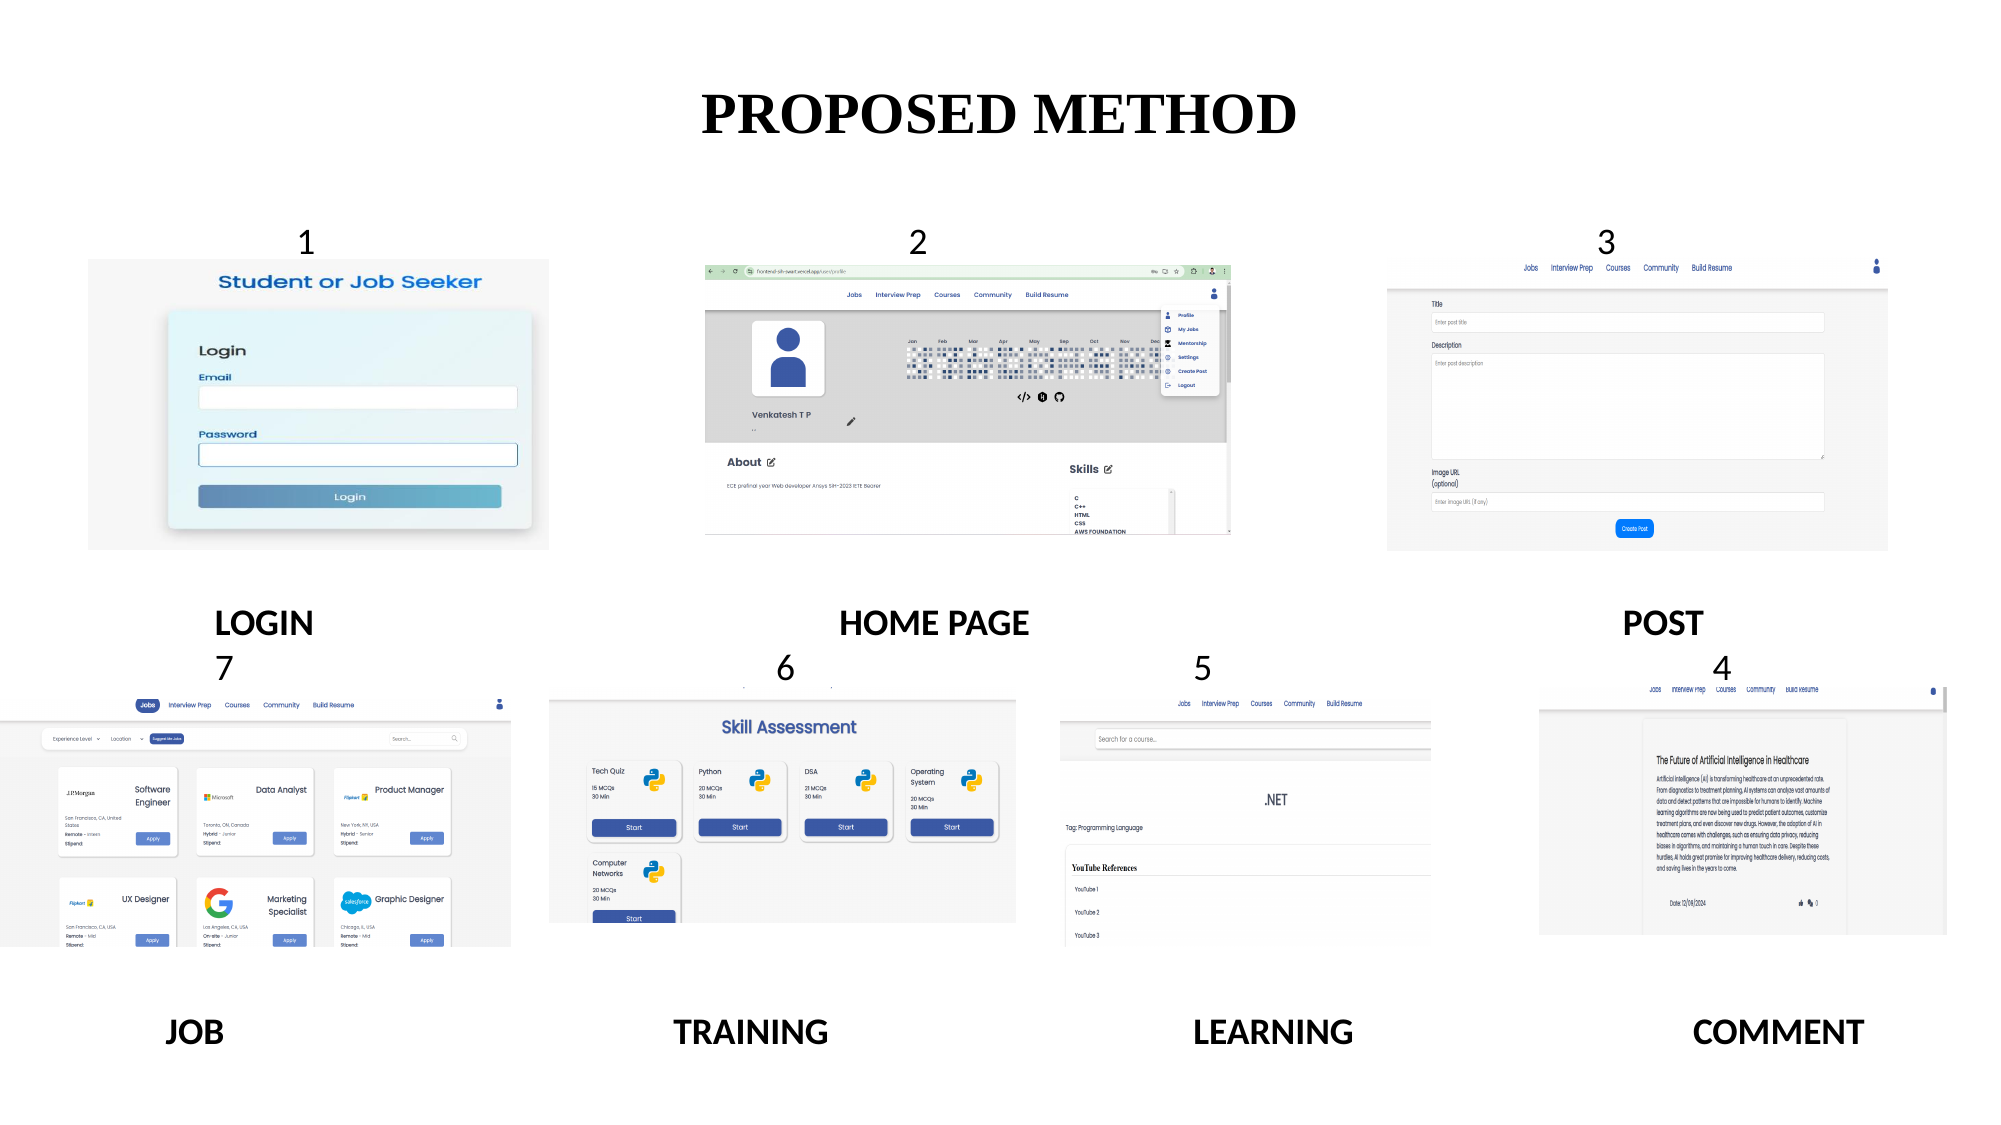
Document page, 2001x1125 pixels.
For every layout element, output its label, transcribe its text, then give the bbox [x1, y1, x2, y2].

picture [1538, 687, 1947, 935]
text_box LOGIN HOME PAGE POST 7 6 5 4 [199, 590, 1773, 682]
picture [88, 259, 549, 550]
picture [549, 687, 1017, 923]
title PROPOSED METHOD [553, 75, 1447, 209]
text_box 1 2 3 [281, 209, 1763, 270]
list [704, 265, 1231, 535]
picture [1060, 699, 1432, 947]
text_box JOB TRAINING LEARNING COMMENT [99, 999, 1916, 1062]
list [1387, 257, 1888, 551]
picture [0, 699, 511, 947]
